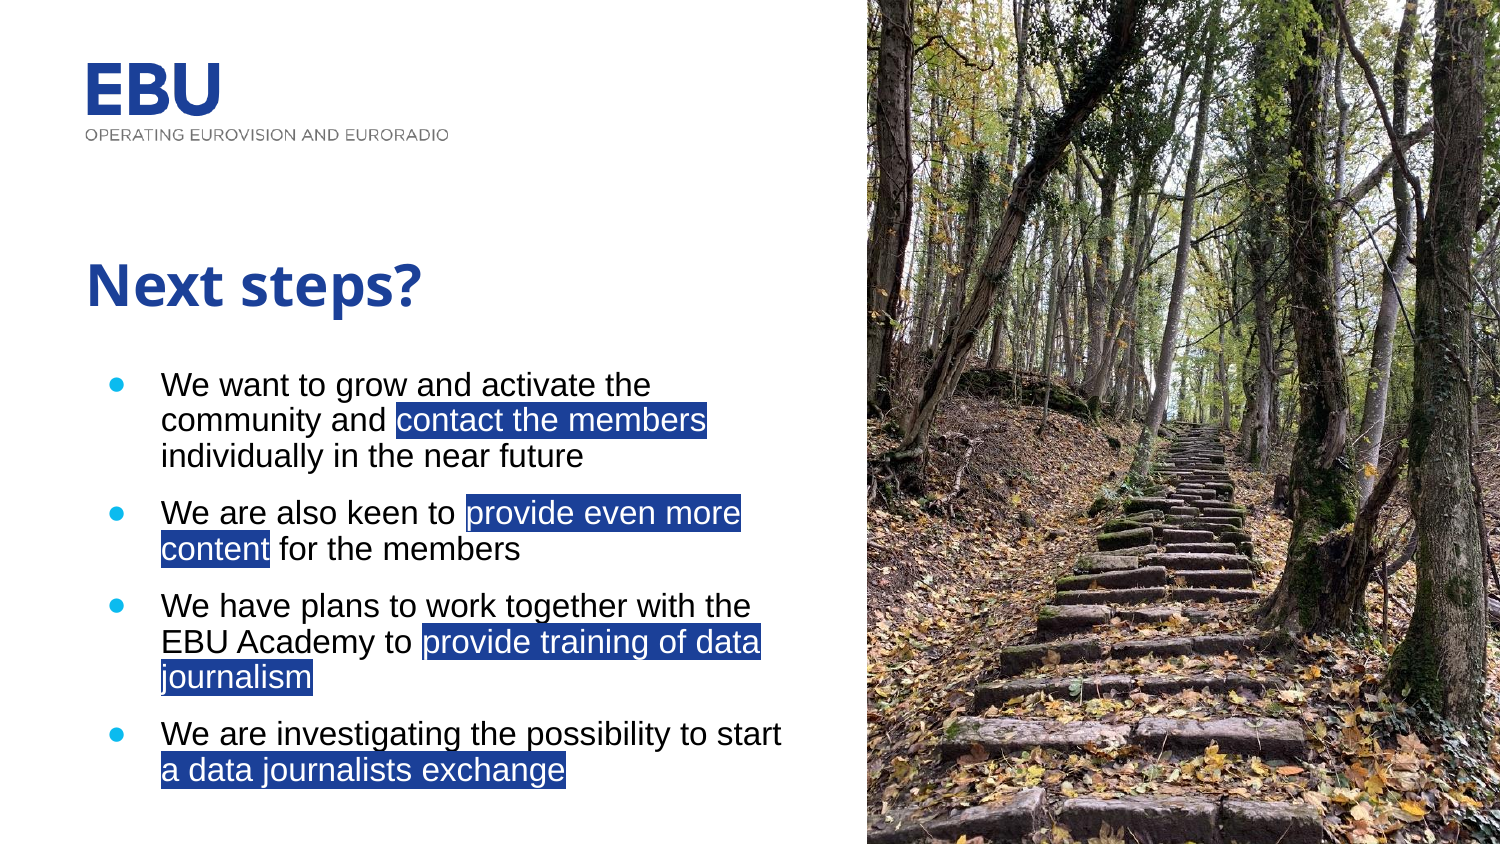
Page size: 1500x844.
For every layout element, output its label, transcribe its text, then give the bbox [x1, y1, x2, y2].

title Next steps? [70, 185, 682, 327]
list We want to grow and activate the community and contact the members individually in the near future We are also keen to provide even more content for the members We have plans to work together with the EBU Academy to provide training of data journalism We are investigating the possibility to start a data journalists exchange [70, 359, 809, 500]
picture [66, 43, 467, 161]
picture [866, 0, 1500, 844]
